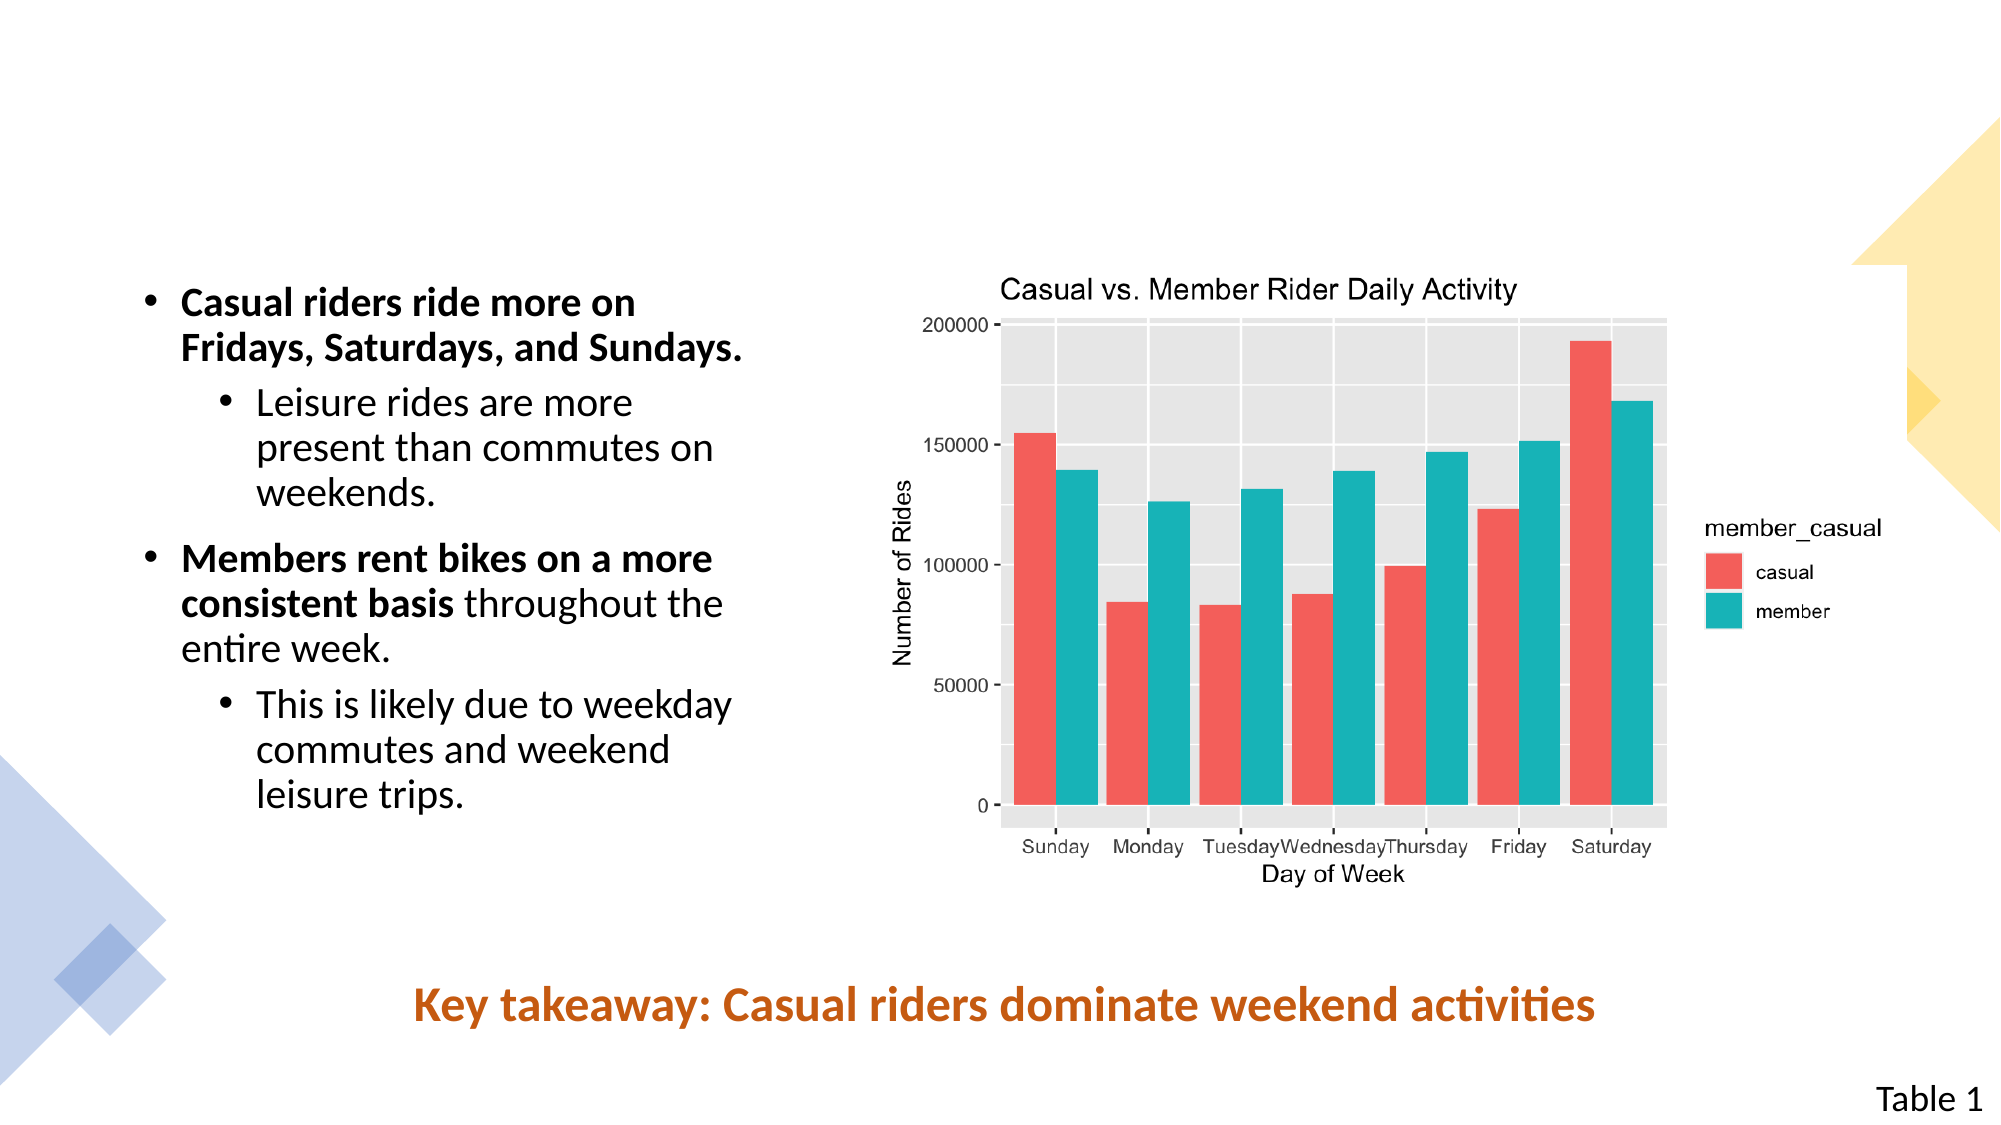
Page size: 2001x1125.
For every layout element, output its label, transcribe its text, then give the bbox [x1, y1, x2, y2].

text_box [0, 753, 128, 1088]
text_box [1849, 115, 2000, 535]
text_box Key takeaway: Casual riders dominate weekend activities [399, 964, 1612, 1039]
text_box Table 1 [1861, 1066, 2000, 1125]
text_box [52, 921, 154, 1038]
picture [880, 265, 1907, 899]
text_box Casual riders ride more on Fridays, Saturdays, and Sundays. Leisure rides are more present than commutes on weekends. Members rent bikes on a more consistent basis throughout the entire week. This is likely due to weekday commutes and weekend leisure trips. [128, 272, 787, 994]
text_box [0, 0, 2000, 1125]
